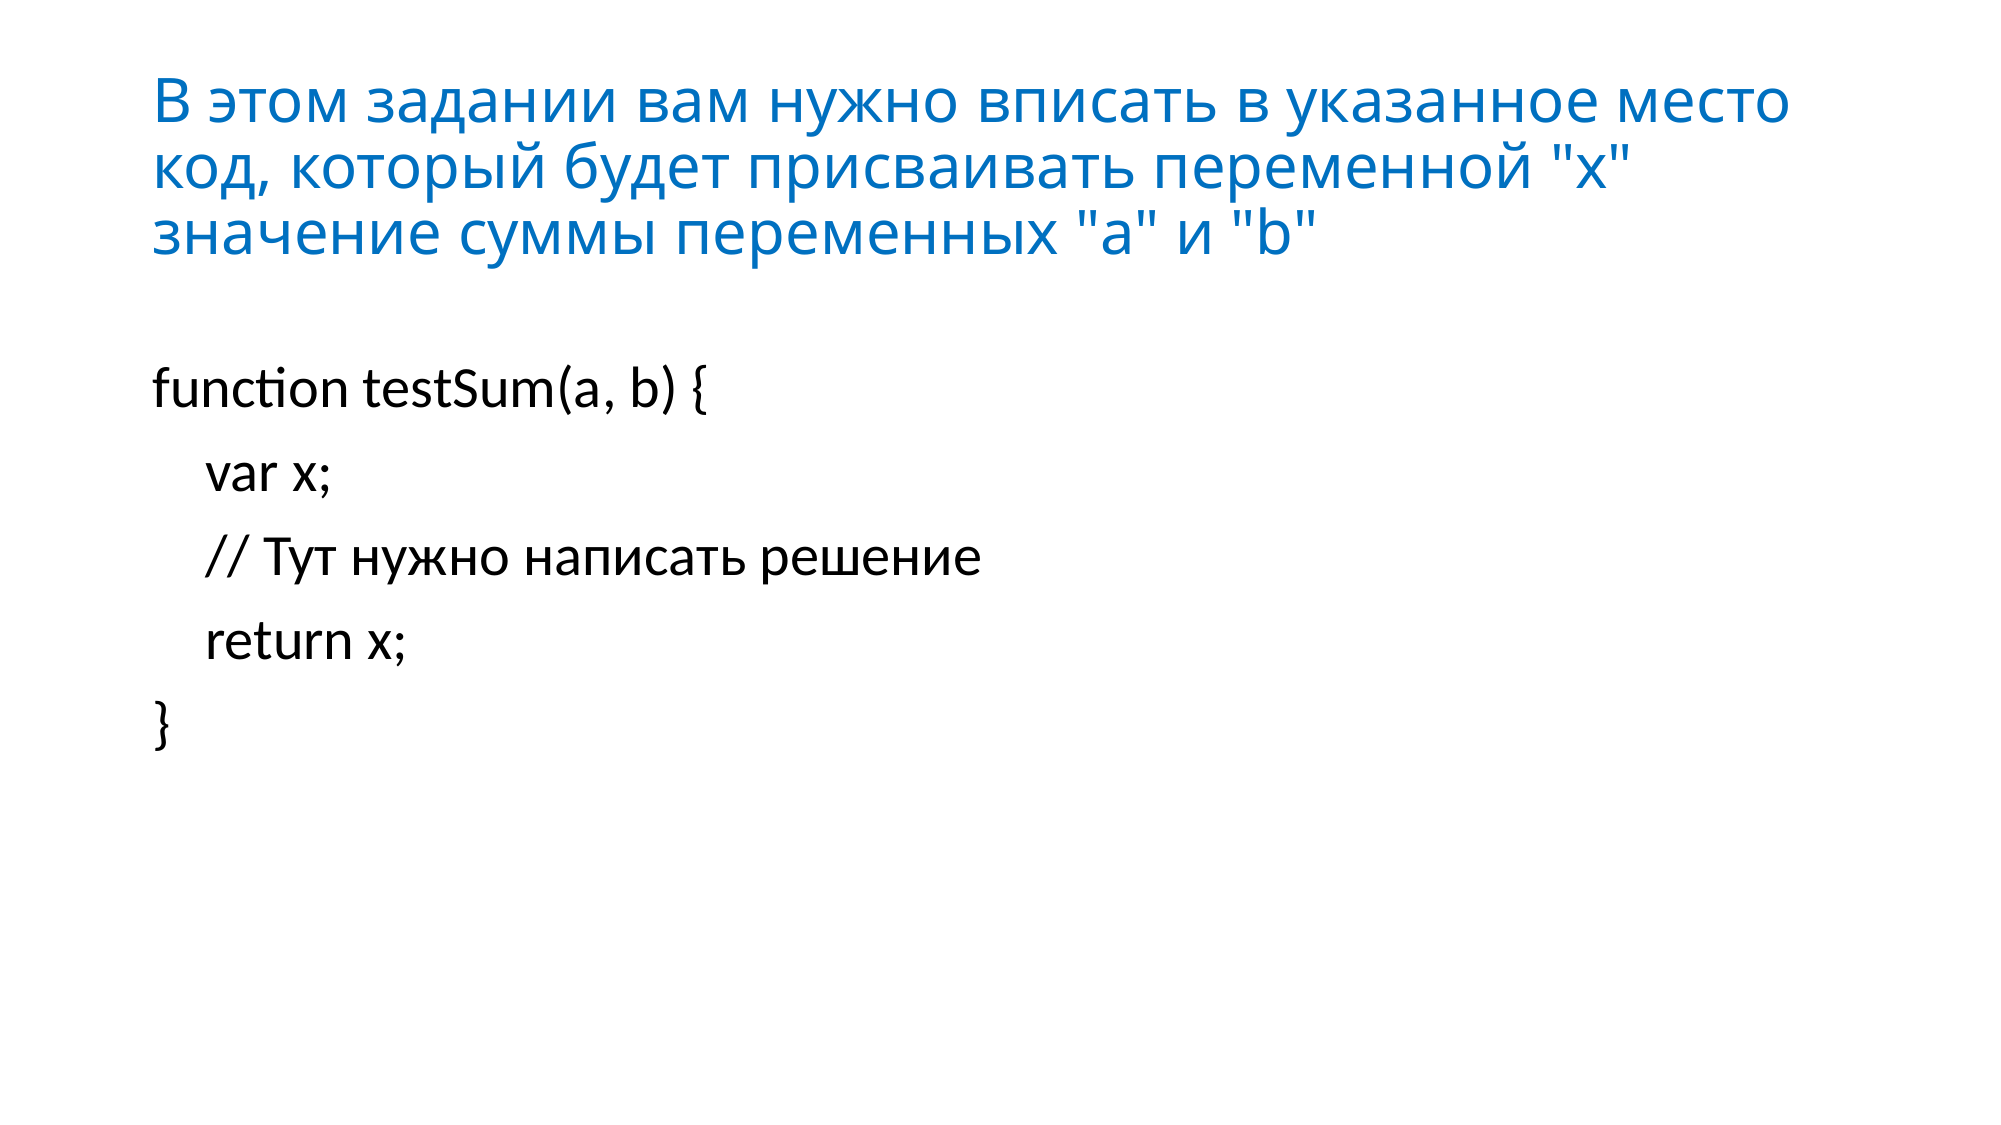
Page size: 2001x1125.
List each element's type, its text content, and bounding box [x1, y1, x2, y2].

title В этом задании вам нужно вписать в указанное место код, который будет присваивать переменной "х" значение суммы переменных "a" и "b" [137, 59, 1863, 278]
list function testSum(a, b) { var x; // Тут нужно написать решение return x; } [137, 350, 1863, 1014]
